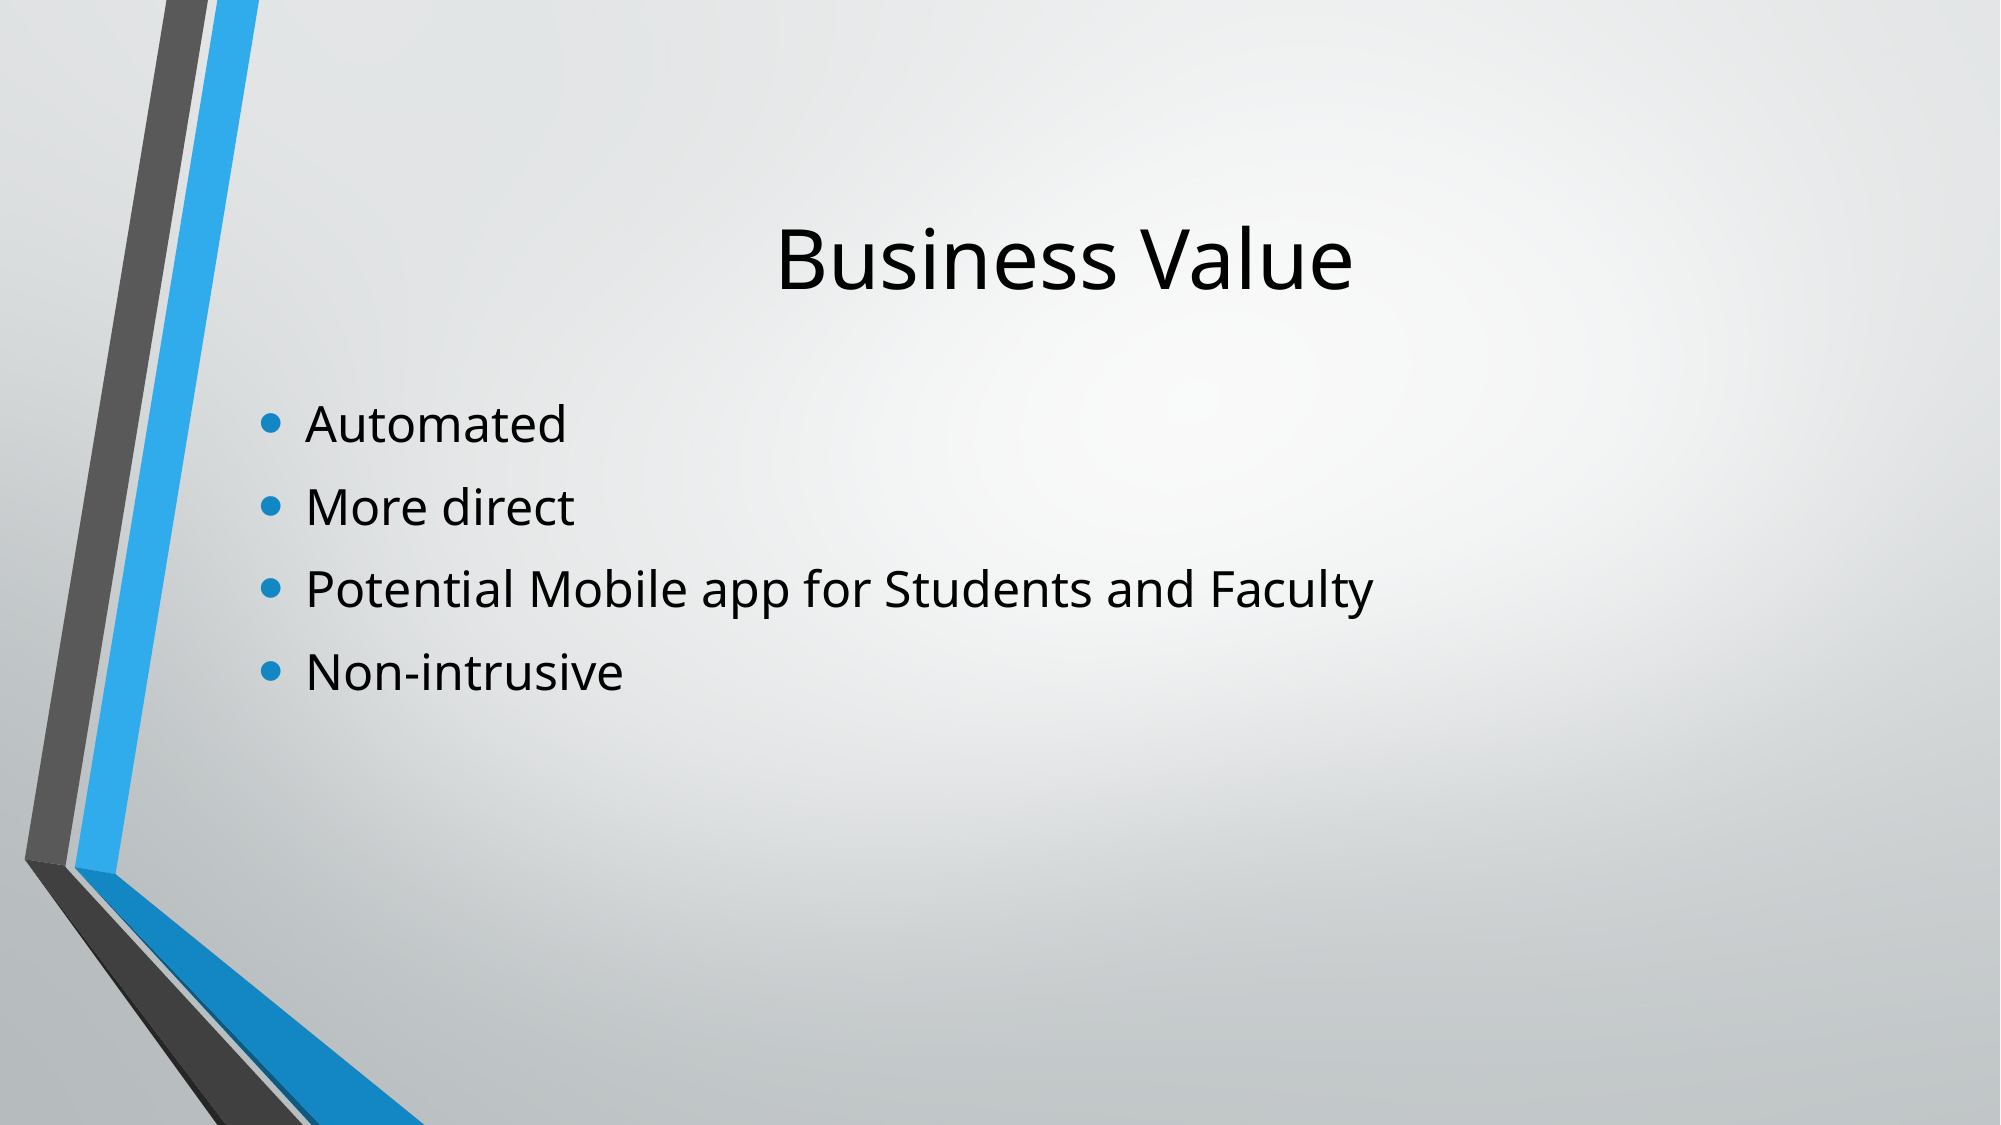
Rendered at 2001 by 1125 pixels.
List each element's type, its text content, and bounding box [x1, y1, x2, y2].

title Business Value [243, 112, 1887, 290]
list Automated More direct Potential Mobile app for Students and Faculty Non-intrusive [243, 290, 1887, 803]
